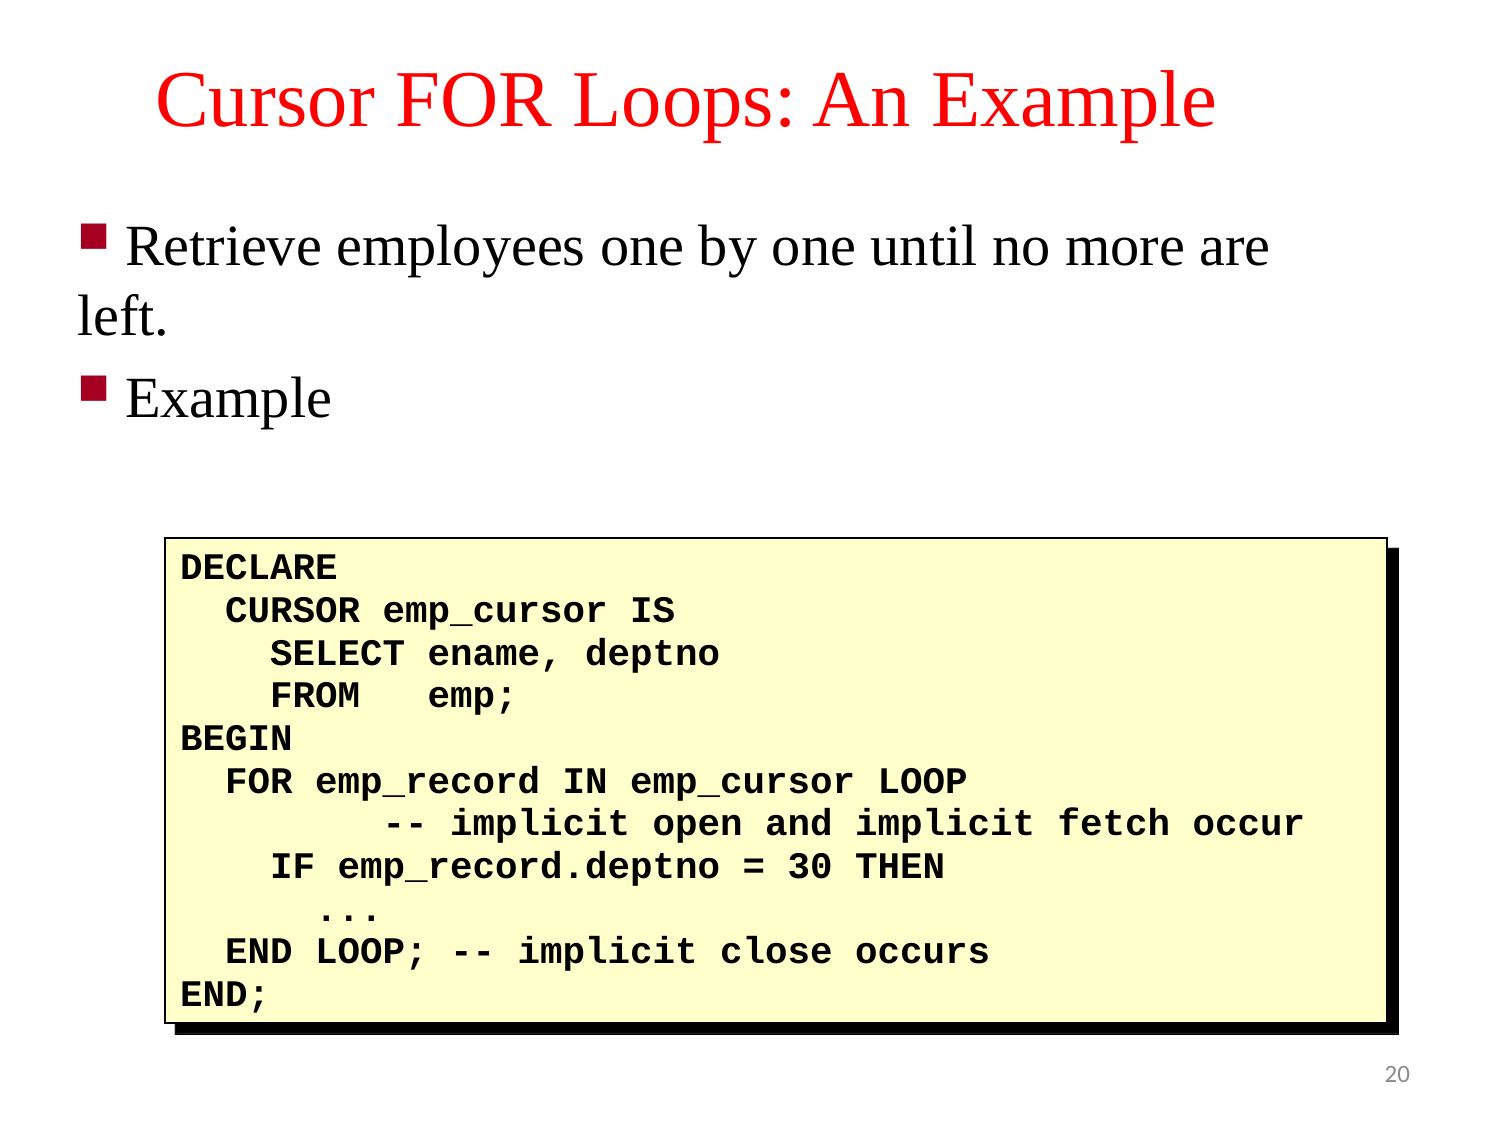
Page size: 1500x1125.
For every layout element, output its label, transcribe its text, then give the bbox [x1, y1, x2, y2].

slide_number 20 [1074, 1042, 1425, 1103]
text_box Retrieve employees one by one until no more are left. Example [62, 200, 1291, 437]
title Cursor FOR Loops: An Example [50, 37, 1325, 150]
text_box DECLARE CURSOR emp_cursor IS SELECT ename, deptno FROM emp; BEGIN FOR emp_record IN emp_cursor LOOP -- implicit open and implicit fetch occur IF emp_record.deptno = 30 THEN ... END LOOP; -- implicit close occurs END; [165, 537, 1388, 1023]
